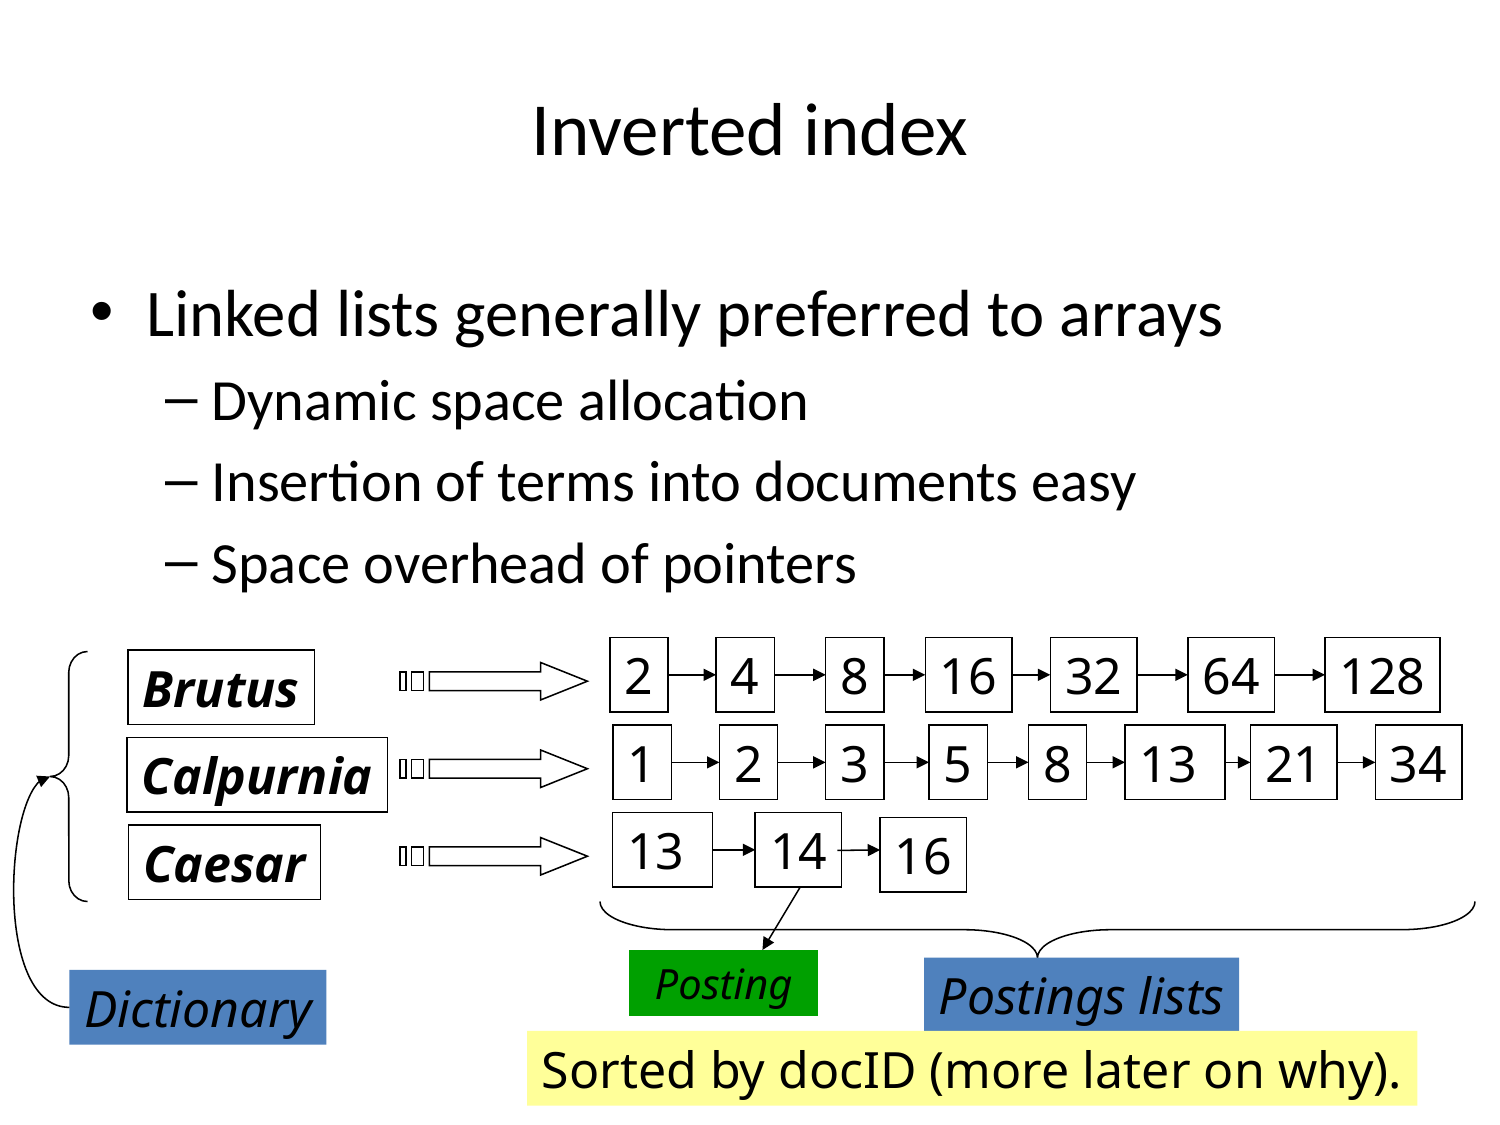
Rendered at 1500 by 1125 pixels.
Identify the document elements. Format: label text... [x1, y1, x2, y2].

text_box 2 [609, 637, 668, 713]
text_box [49, 651, 324, 1046]
slide_number 24 [1418, 1042, 1425, 1103]
text_box 5 [929, 724, 988, 800]
text_box 2 [719, 724, 778, 800]
title Inverted index [87, 62, 1413, 188]
text_box Sorted by docID (more later on why). [527, 1030, 1418, 1106]
text_box 32 [1050, 637, 1138, 713]
text_box 8 [1028, 724, 1087, 800]
text_box 21 [1250, 724, 1338, 800]
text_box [320, 649, 588, 902]
text_box 3 [825, 724, 884, 800]
text_box 4 [716, 637, 775, 713]
text_box 34 [1375, 724, 1463, 800]
text_box 16 [925, 637, 1013, 713]
list Linked lists generally preferred to arrays Dynamic space allocation Insertion of terms into documents easy Space overhead of pointers [75, 262, 1425, 1005]
text_box 16 [879, 817, 967, 893]
text_box 1 [613, 724, 672, 800]
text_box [599, 901, 1476, 1033]
text_box 8 [825, 637, 884, 713]
text_box 128 [1325, 637, 1441, 713]
text_box 14 [755, 812, 842, 888]
text_box 13 [1125, 724, 1225, 800]
text_box 64 [1187, 637, 1275, 713]
text_box 13 [612, 812, 713, 888]
